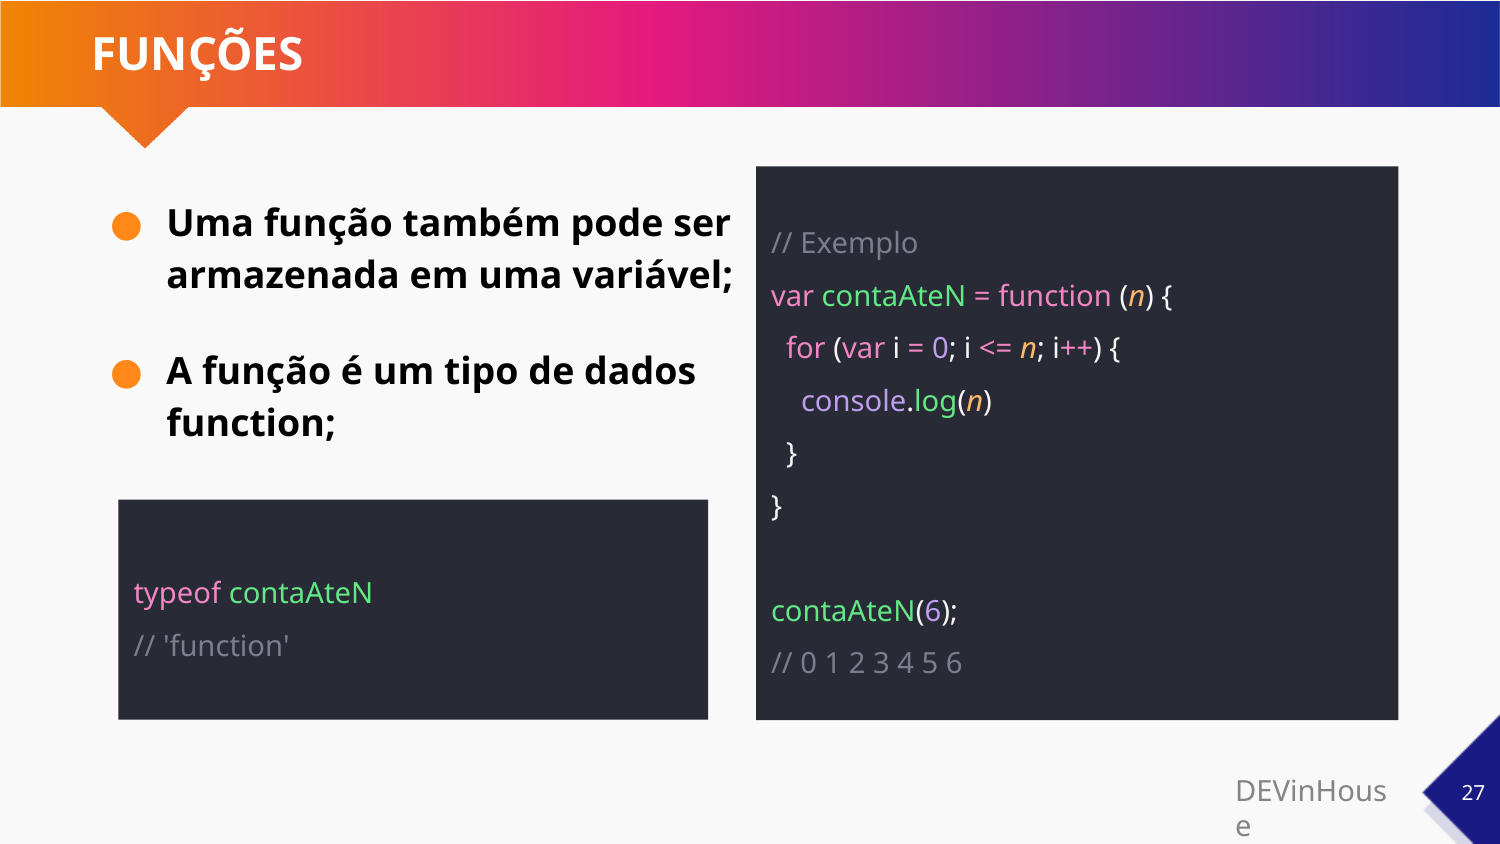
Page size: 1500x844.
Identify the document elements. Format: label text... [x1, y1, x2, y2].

title Uma função também pode ser armazenada em uma variável; A função é um tipo de dados function; [76, 172, 756, 464]
title FUNÇÕES [76, 0, 1424, 105]
slide_number ‹#› [1446, 771, 1500, 817]
picture [0, 0, 1500, 168]
text_box // Exemplo var contaAteN = function (n) { for (var i = 0; i <= n; i++) { console.log(n) } } contaAteN(6); // 0 1 2 3 4 5 6 [756, 166, 1399, 721]
text_box typeof contaAteN // 'function' [118, 499, 709, 720]
picture [1417, 712, 1500, 844]
